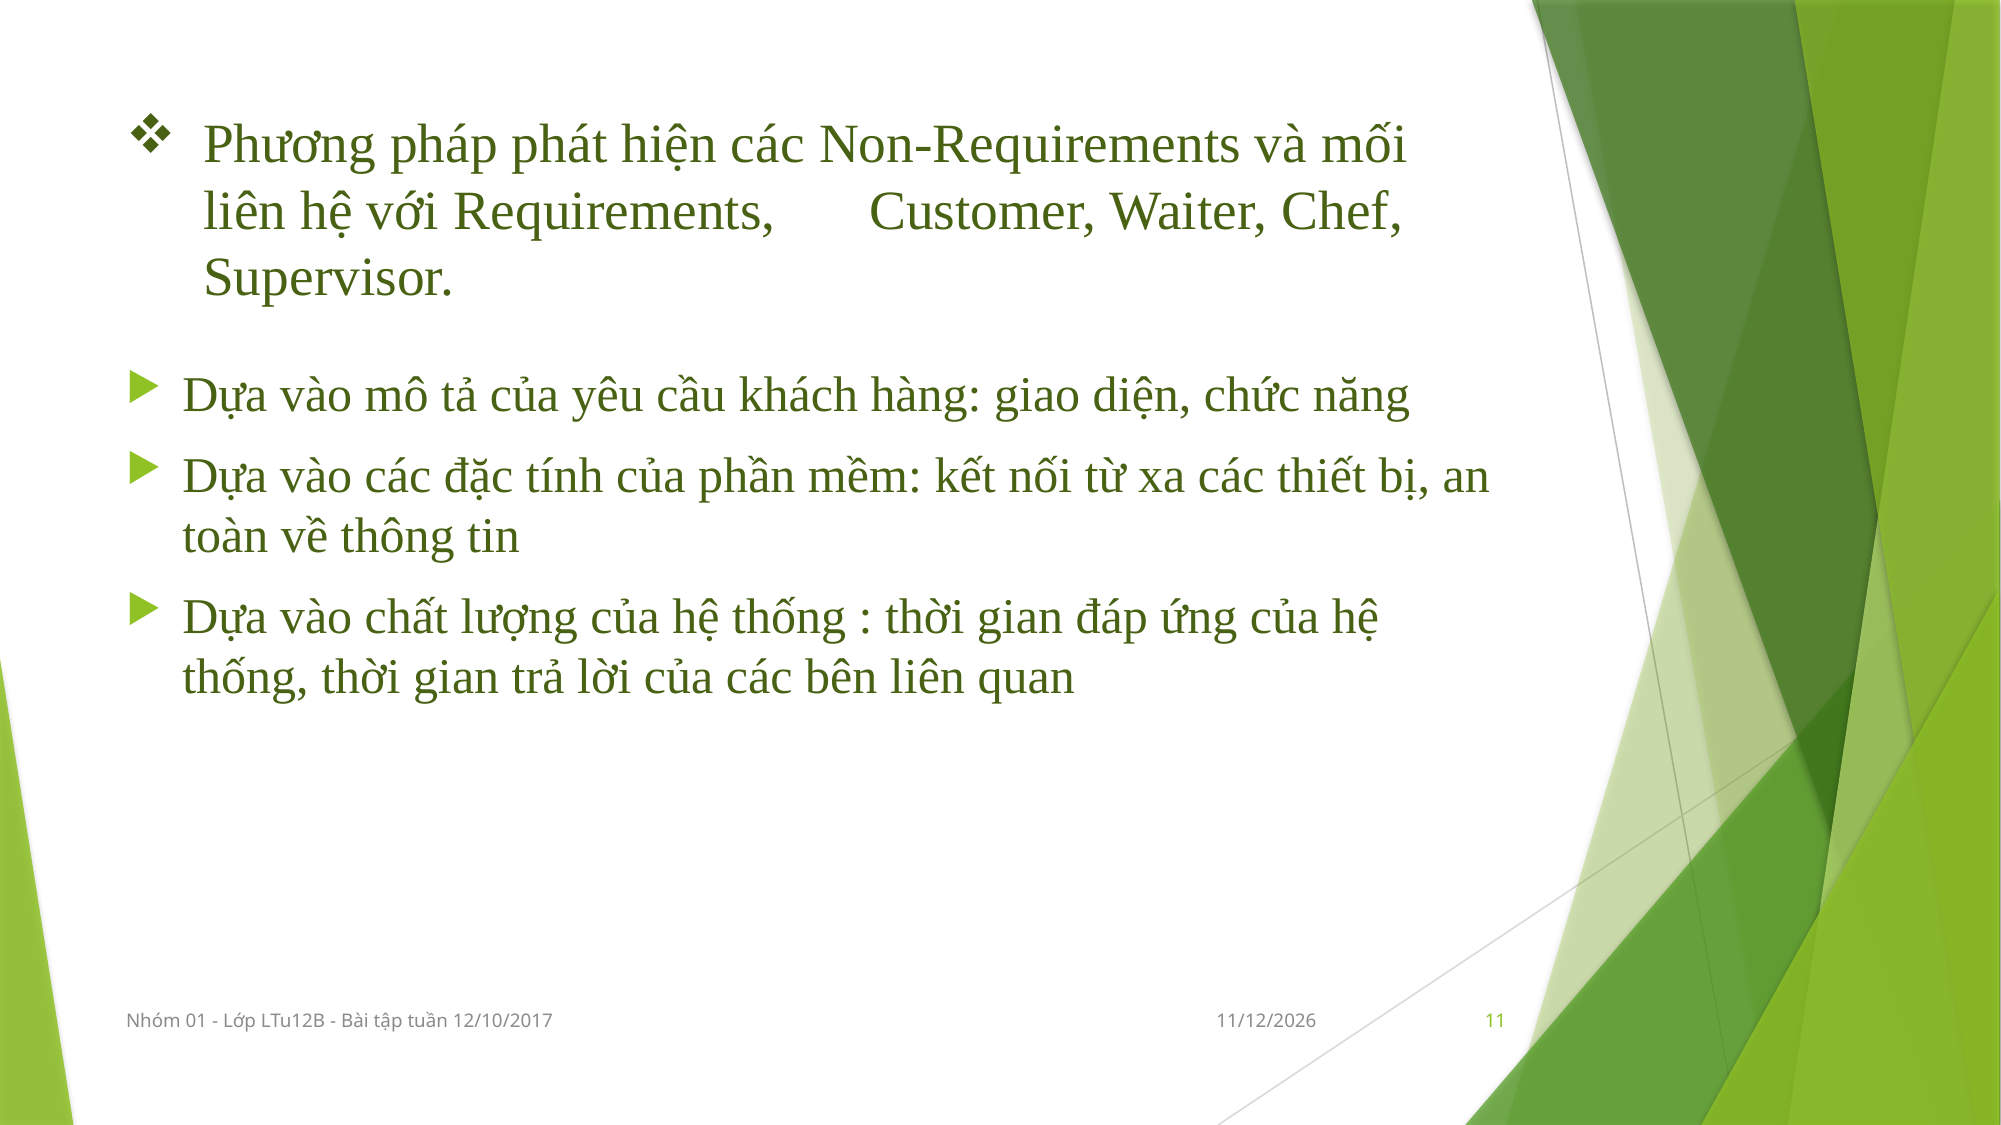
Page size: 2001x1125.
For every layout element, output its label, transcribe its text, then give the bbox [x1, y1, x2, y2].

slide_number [1181, 991, 1332, 1051]
list Dựa vào mô tả của yêu cầu khách hàng: giao diện, chức năng Dựa vào các đặc tính của phần mềm: kết nối từ xa các thiết bị, an toàn về thông tin Dựa vào chất lượng của hệ thống : thời gian đáp ứng của hệ thống, thời gian trả lời của các bên liên quan [111, 354, 1522, 992]
footer Nhóm 01 - Lớp LTu12B - Bài tập tuần 12/10/2017 [111, 991, 1145, 1051]
slide_number 11 [1409, 991, 1522, 1051]
title Phương pháp phát hiện các Non-Requirements và mối liên hệ với Requirements, Customer, Waiter, Chef, Supervisor. [111, 99, 1522, 317]
